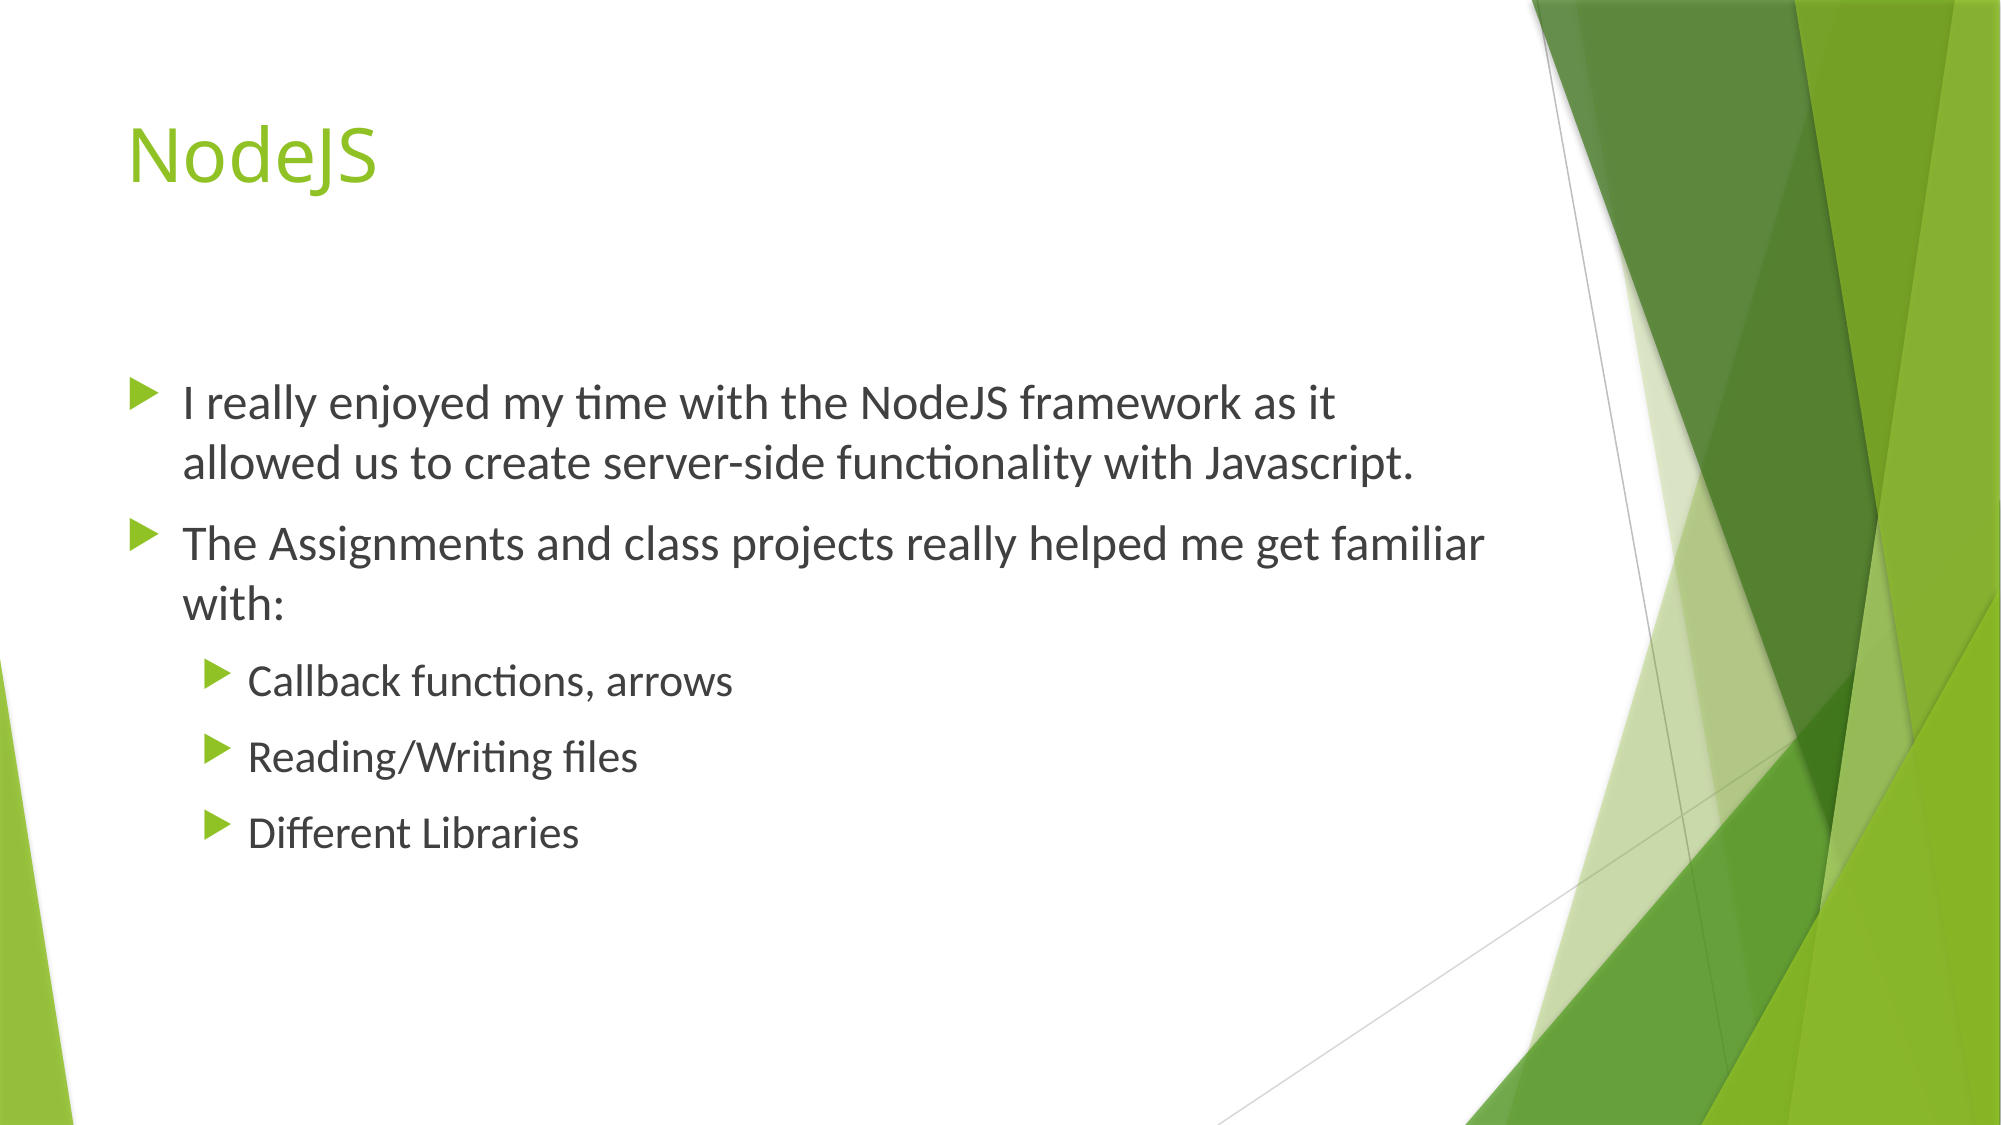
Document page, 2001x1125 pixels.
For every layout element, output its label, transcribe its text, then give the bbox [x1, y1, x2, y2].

title NodeJS [111, 99, 1522, 262]
list I really enjoyed my time with the NodeJS framework as it allowed us to create server-side functionality with Javascript. The Assignments and class projects really helped me get familiar with: Callback functions, arrows Reading/Writing files Different Libraries [111, 280, 1522, 992]
